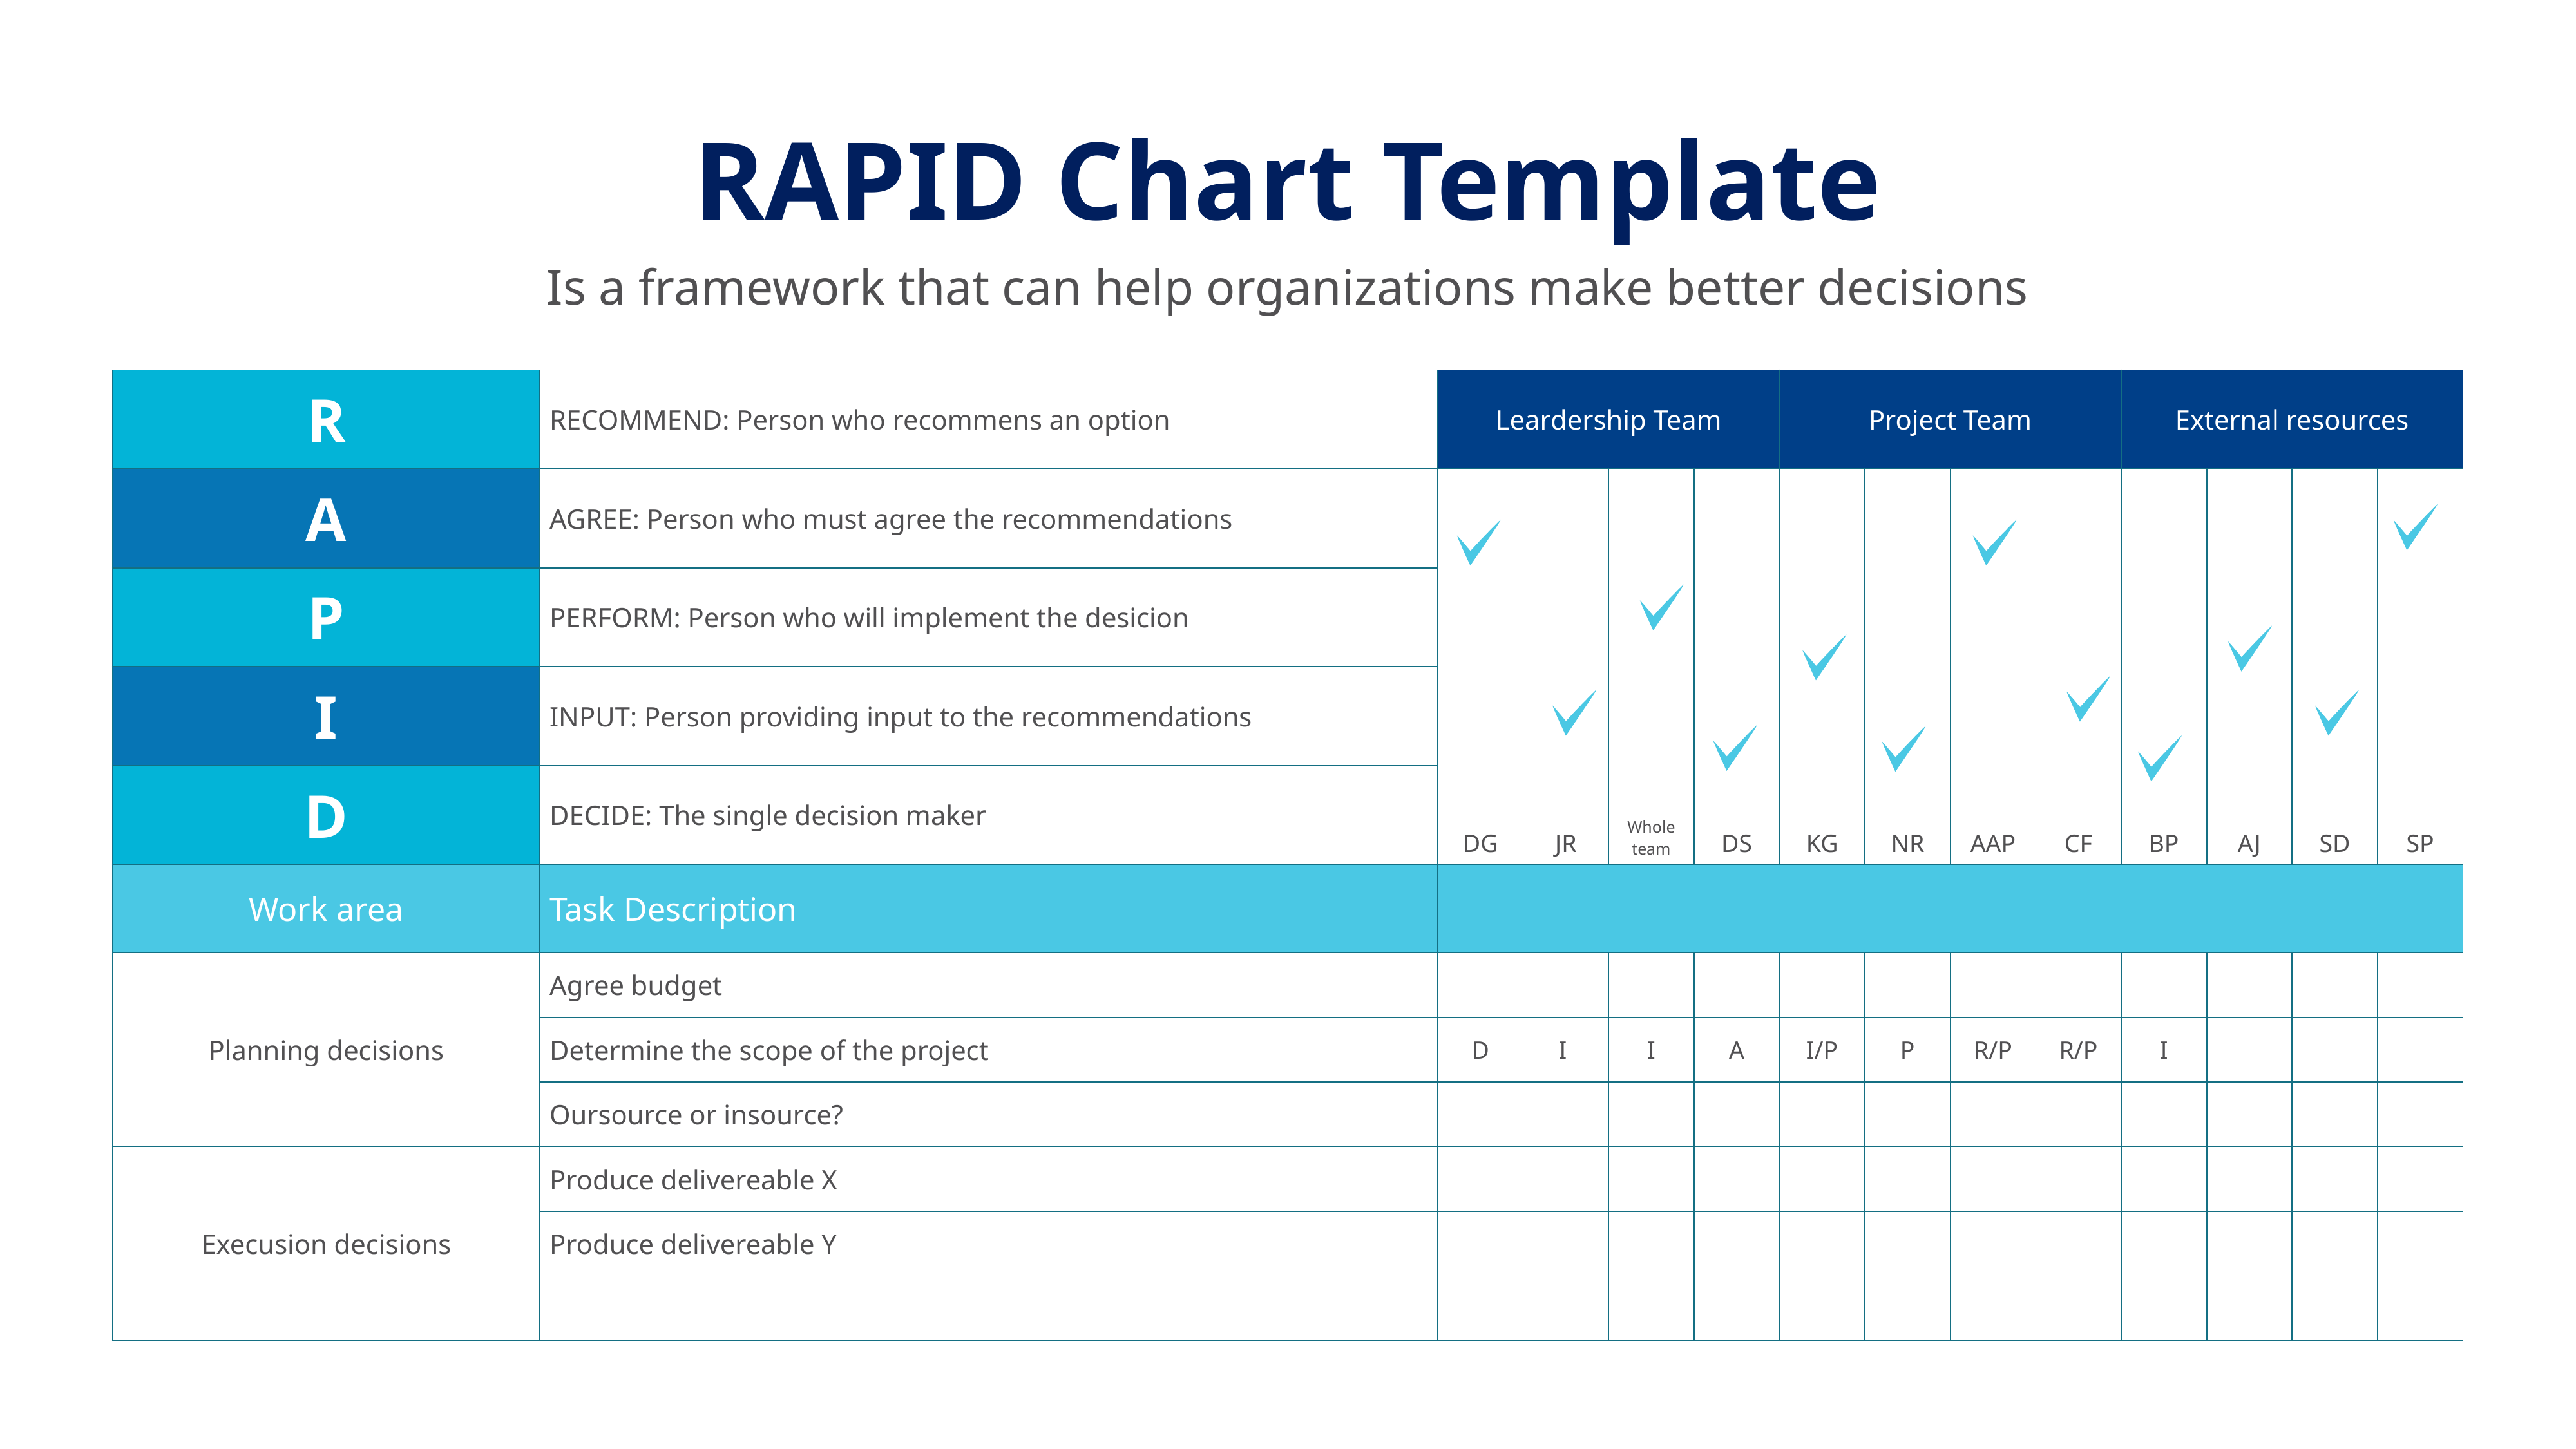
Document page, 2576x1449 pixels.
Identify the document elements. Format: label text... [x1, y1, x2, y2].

table_cell [2293, 953, 2377, 1017]
table_cell [2293, 1083, 2377, 1146]
table_cell [1780, 953, 1864, 1017]
table_cell R/P [1951, 1018, 2036, 1081]
table_cell DS [1695, 469, 1779, 864]
table_cell P [113, 569, 539, 666]
table_cell [2378, 1147, 2463, 1211]
text_box [2315, 690, 2359, 736]
text_box [1802, 634, 1847, 681]
table_cell [1780, 1083, 1864, 1146]
table_cell [1523, 953, 1608, 1017]
table_cell [1865, 1147, 1950, 1211]
table_cell Oursource or insource? [540, 1083, 1437, 1146]
table_cell A [1695, 1018, 1779, 1081]
table_cell [2208, 953, 2291, 1017]
table_cell [1951, 1147, 2036, 1211]
table_cell [2036, 953, 2121, 1017]
table_cell [1438, 1276, 1523, 1340]
table_cell [2122, 953, 2206, 1017]
table_cell CF [2036, 469, 2121, 864]
table_cell [1695, 953, 1779, 1017]
table_cell [2293, 1147, 2377, 1211]
table_cell DG [1438, 469, 1523, 864]
table_cell [1438, 1212, 1523, 1276]
table_cell [2208, 1018, 2291, 1081]
table_cell [1438, 1083, 1523, 1146]
table_cell [2378, 1018, 2463, 1081]
text_box RAPID Chart Template [684, 108, 1892, 247]
table_cell [2122, 1083, 2206, 1146]
table_cell [1780, 1276, 1864, 1340]
text_box [1972, 519, 2017, 566]
table_cell Whole team [1609, 469, 1693, 864]
table_cell [2036, 1276, 2121, 1340]
table_cell Planning decisions [113, 953, 539, 1146]
table_cell [1438, 1147, 1523, 1211]
table_header External resources [2122, 370, 2463, 468]
table_cell [1609, 953, 1693, 1017]
table_cell [2378, 1083, 2463, 1146]
text_box [1713, 724, 1757, 771]
table_cell [2036, 1083, 2121, 1146]
table_cell [1695, 1276, 1779, 1340]
table_header Project Team [1780, 370, 2121, 468]
table_cell [1780, 1147, 1864, 1211]
table_cell SP [2378, 469, 2463, 864]
table_cell Produce delivereable X [540, 1147, 1437, 1211]
table_header Leardership Team [1438, 370, 1779, 468]
table_cell INPUT: Person providing input to the recommendations [540, 667, 1437, 765]
text_box [1552, 690, 1597, 736]
table_cell [2378, 1212, 2463, 1276]
table_cell [1609, 1147, 1693, 1211]
table_cell [1951, 953, 2036, 1017]
table_cell [2293, 1018, 2377, 1081]
table_cell A [113, 469, 539, 567]
table_cell P [1865, 1018, 1950, 1081]
text_box [2393, 504, 2438, 551]
table_cell [1865, 953, 1950, 1017]
text_box [2066, 676, 2111, 722]
text_box [2228, 625, 2272, 672]
table_cell KG [1780, 469, 1864, 864]
table_cell NR [1865, 469, 1950, 864]
table_cell I [1523, 1018, 1608, 1081]
table_cell SD [2293, 469, 2377, 864]
table_cell R/P [2036, 1018, 2121, 1081]
table_cell [1523, 1147, 1608, 1211]
table_cell [2208, 1212, 2291, 1276]
table_cell Determine the scope of the project [540, 1018, 1437, 1081]
table_cell AJ [2208, 469, 2291, 864]
table_cell [2378, 953, 2463, 1017]
table_cell JR [1523, 469, 1608, 864]
table_cell [1951, 1276, 2036, 1340]
table_cell AGREE: Person who must agree the recommendations [540, 469, 1437, 567]
table_cell [1523, 1083, 1608, 1146]
table_header R [113, 370, 539, 468]
table_cell I [1609, 1018, 1693, 1081]
table_cell [1609, 1276, 1693, 1340]
table_cell [1438, 865, 2463, 952]
table_cell [2122, 1212, 2206, 1276]
table_cell [1438, 953, 1523, 1017]
table_cell D [1438, 1018, 1523, 1081]
table_cell [1865, 1276, 1950, 1340]
table_cell [1780, 1212, 1864, 1276]
table_cell [1695, 1147, 1779, 1211]
table_cell I [113, 667, 539, 765]
table_cell [2122, 1147, 2206, 1211]
text_box Is a framework that can help organizations make better decisions [281, 251, 2295, 319]
table_cell [1695, 1212, 1779, 1276]
text_box [1639, 584, 1684, 630]
table_cell I/P [1780, 1018, 1864, 1081]
table_cell DECIDE: The single decision maker [540, 766, 1437, 864]
table_cell [1951, 1083, 2036, 1146]
table_cell I [2122, 1018, 2206, 1081]
table_cell Execusion decisions [113, 1147, 539, 1340]
table_cell D [113, 766, 539, 864]
table_cell [1865, 1083, 1950, 1146]
table_cell PERFORM: Person who will implement the desicion [540, 569, 1437, 666]
table_cell [2208, 1147, 2291, 1211]
text_box [1882, 726, 1926, 772]
table_cell [1609, 1083, 1693, 1146]
table_cell [1865, 1212, 1950, 1276]
table_header RECOMMEND: Person who recommens an option [540, 370, 1437, 468]
table_cell [2293, 1276, 2377, 1340]
table_cell Produce delivereable Y [540, 1212, 1437, 1276]
table_cell AAP [1951, 469, 2036, 864]
table_cell [1523, 1276, 1608, 1340]
table_cell [2208, 1083, 2291, 1146]
table_cell Task Description [540, 865, 1437, 952]
table_cell [2378, 1276, 2463, 1340]
table_cell [1951, 1212, 2036, 1276]
text_box [1456, 519, 1501, 566]
table_cell [1523, 1212, 1608, 1276]
table_cell [1609, 1212, 1693, 1276]
table_cell [2293, 1212, 2377, 1276]
text_box [2138, 735, 2182, 782]
table_cell [2122, 1276, 2206, 1340]
table_cell Agree budget [540, 953, 1437, 1017]
table_cell [2036, 1212, 2121, 1276]
table_cell [2036, 1147, 2121, 1211]
table_cell BP [2122, 469, 2206, 864]
table_cell [540, 1276, 1437, 1340]
table_cell [1695, 1083, 1779, 1146]
table_cell [2208, 1276, 2291, 1340]
table_cell Work area [113, 865, 539, 952]
